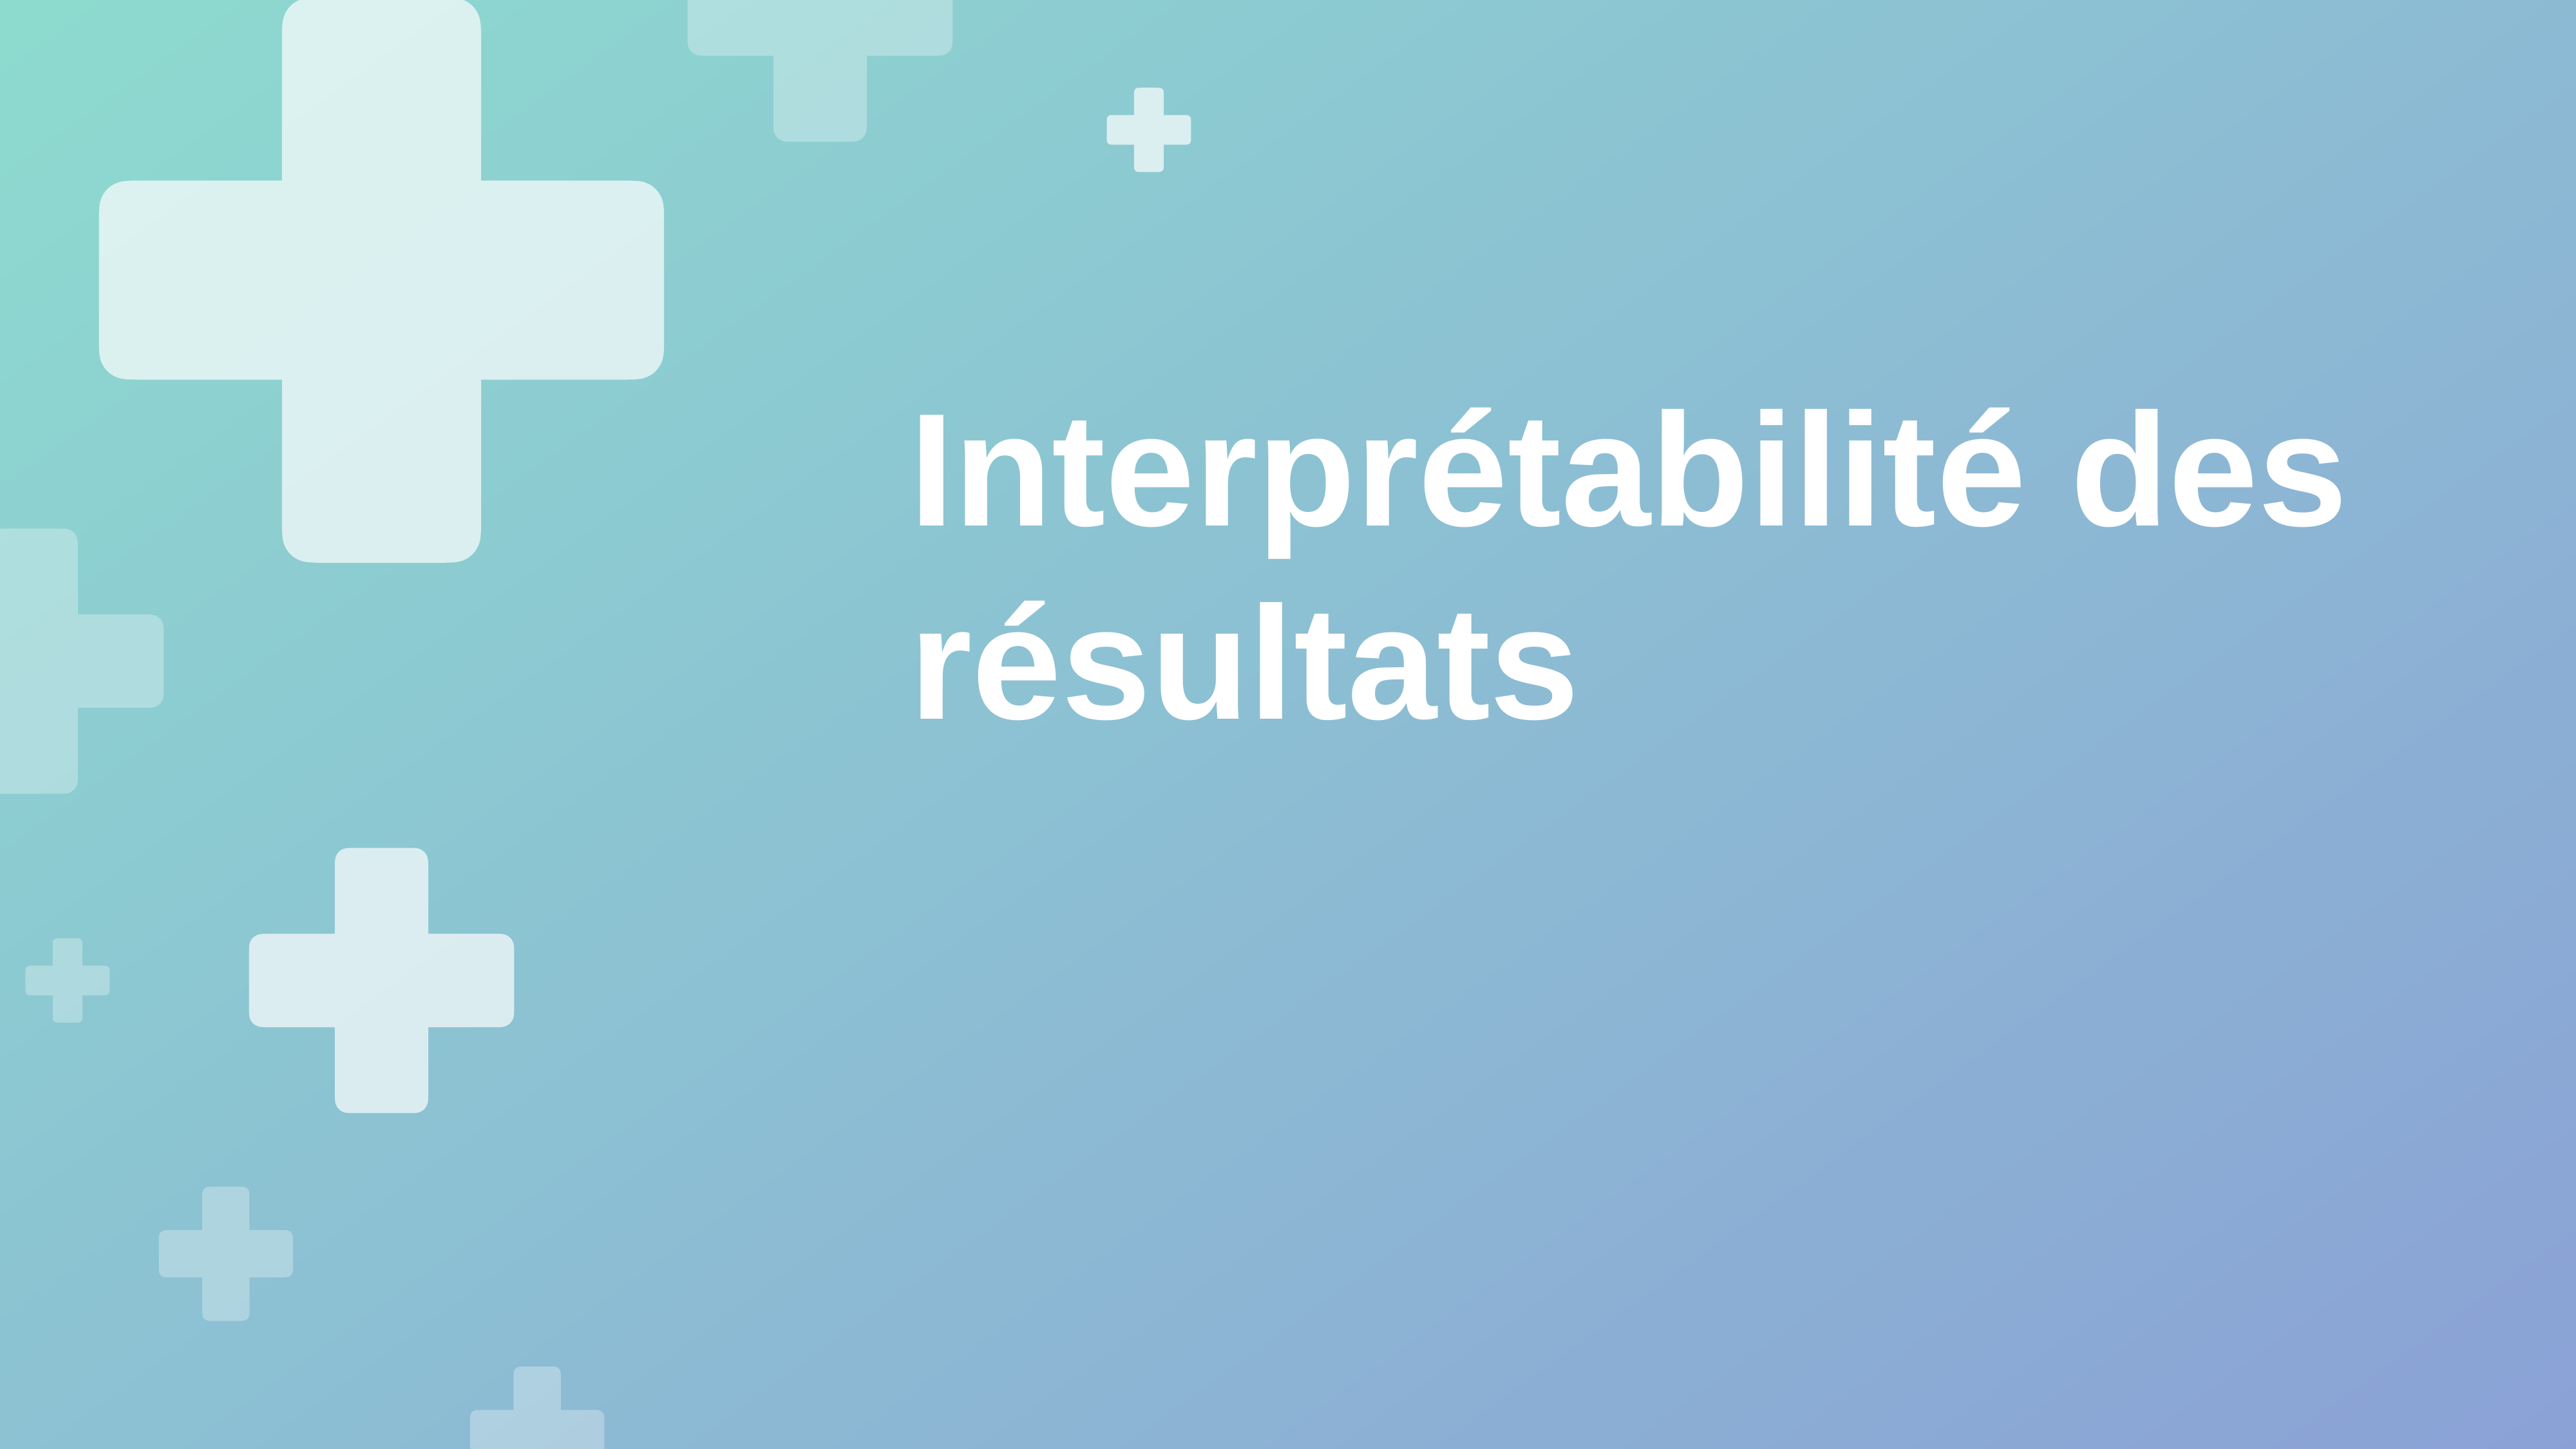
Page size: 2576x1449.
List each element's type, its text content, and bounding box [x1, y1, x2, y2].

text_box [1106, 88, 1191, 173]
text_box [469, 1366, 605, 1449]
text_box [25, 938, 110, 1023]
text_box [158, 1186, 293, 1321]
text_box Interprétabilité des résultats [900, 355, 2383, 761]
text_box [0, 528, 164, 794]
text_box [0, 0, 2576, 1449]
text_box [249, 848, 515, 1113]
text_box [687, 0, 953, 142]
text_box [99, 0, 665, 563]
